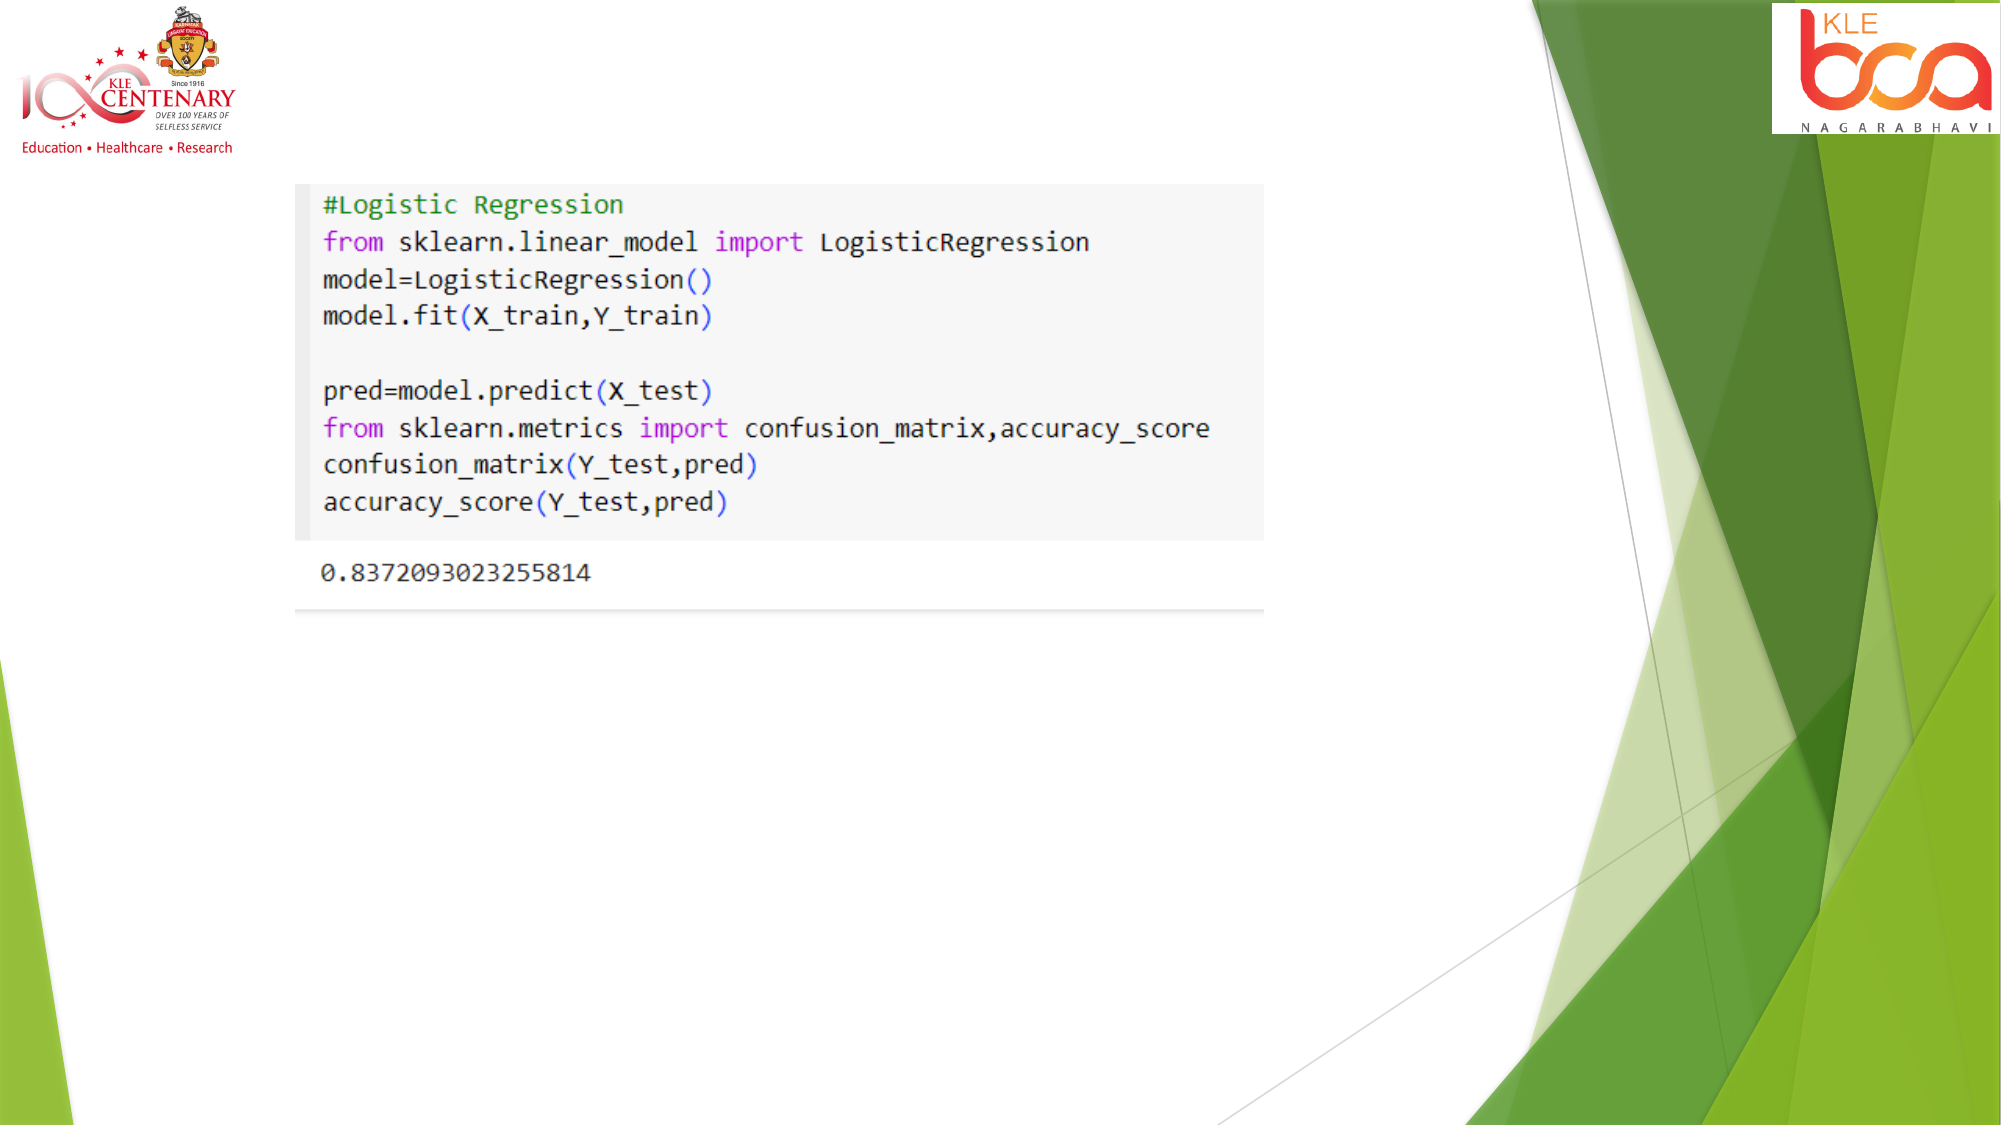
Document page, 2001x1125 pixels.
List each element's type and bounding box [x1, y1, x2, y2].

picture [1772, 3, 2000, 134]
picture [11, 3, 237, 159]
picture [294, 183, 1265, 620]
